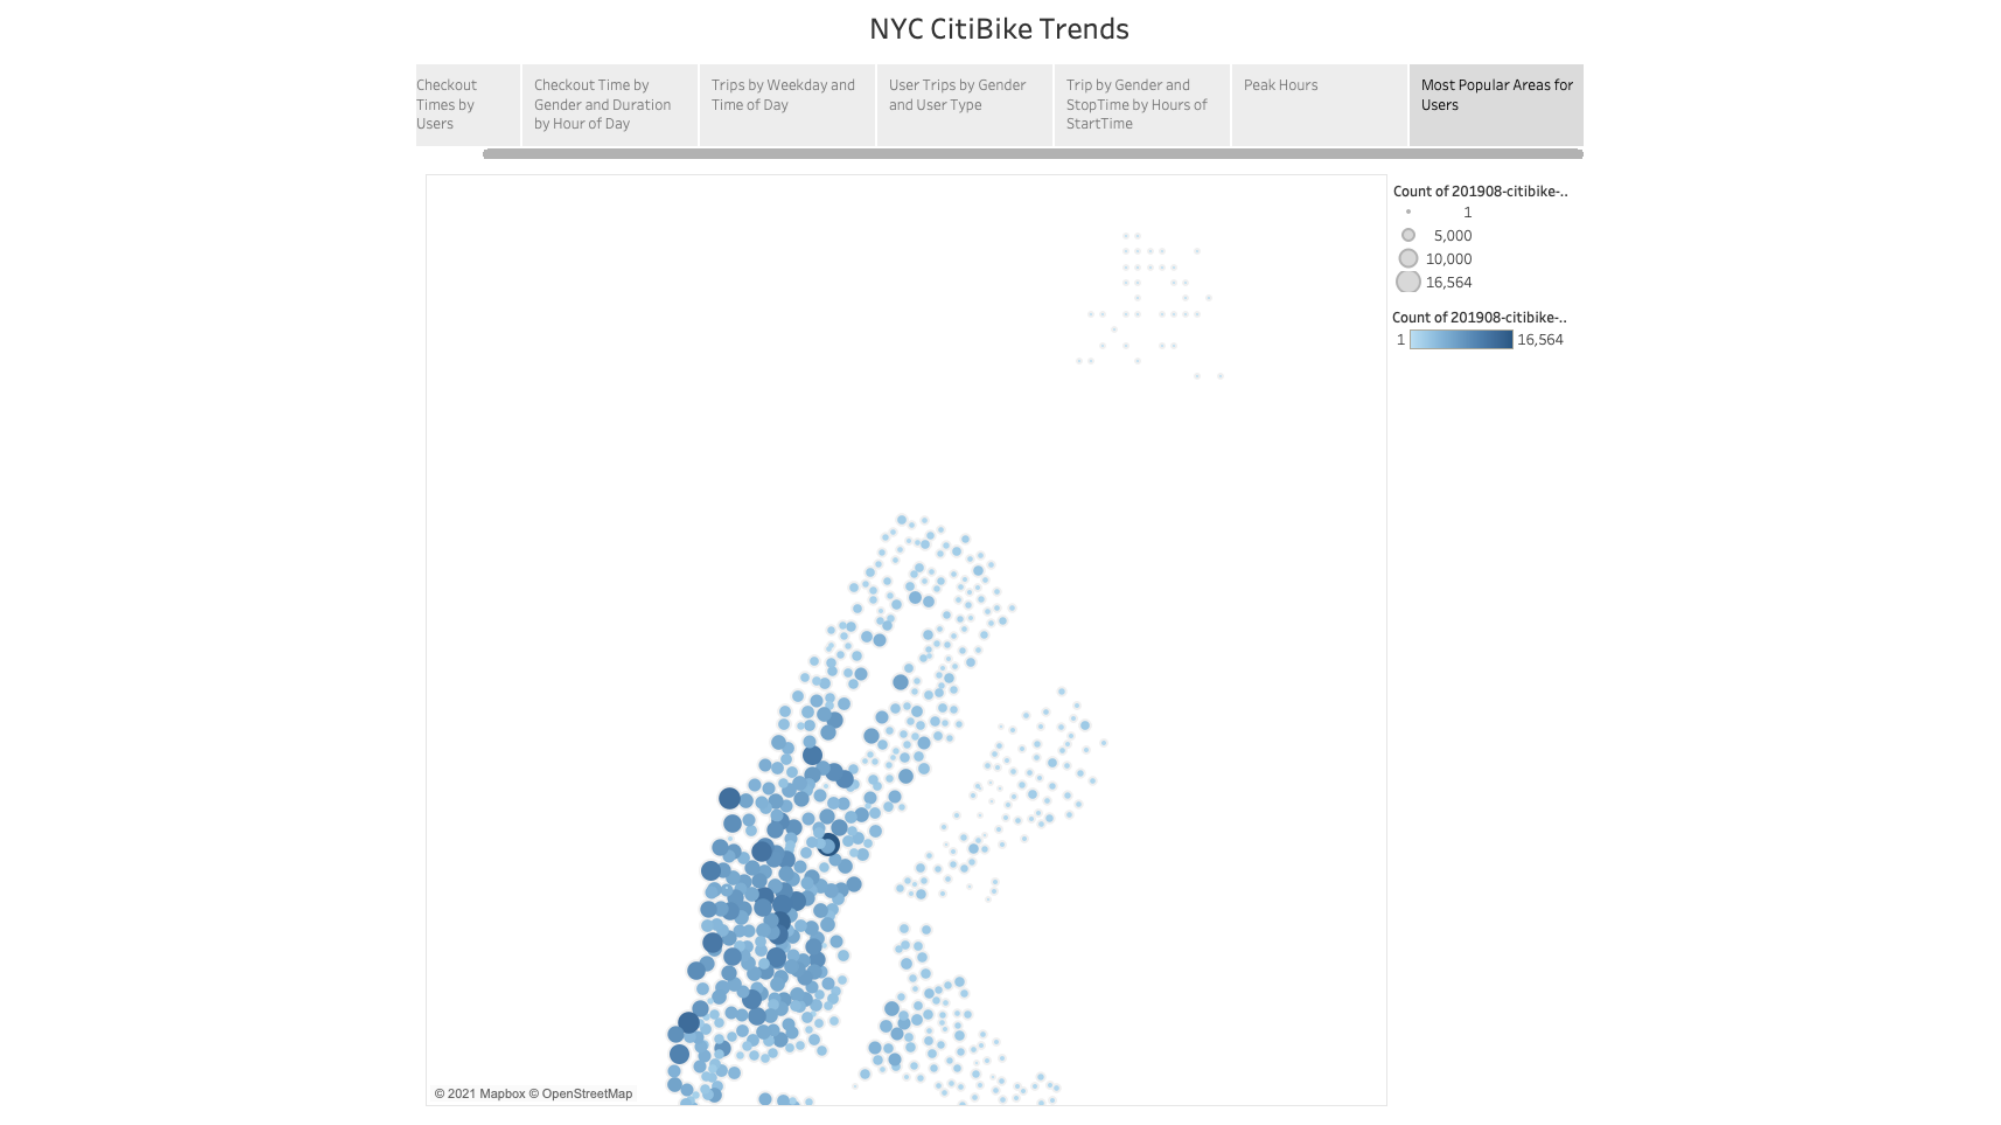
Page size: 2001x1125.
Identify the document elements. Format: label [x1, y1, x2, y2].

picture [407, 0, 1593, 1125]
